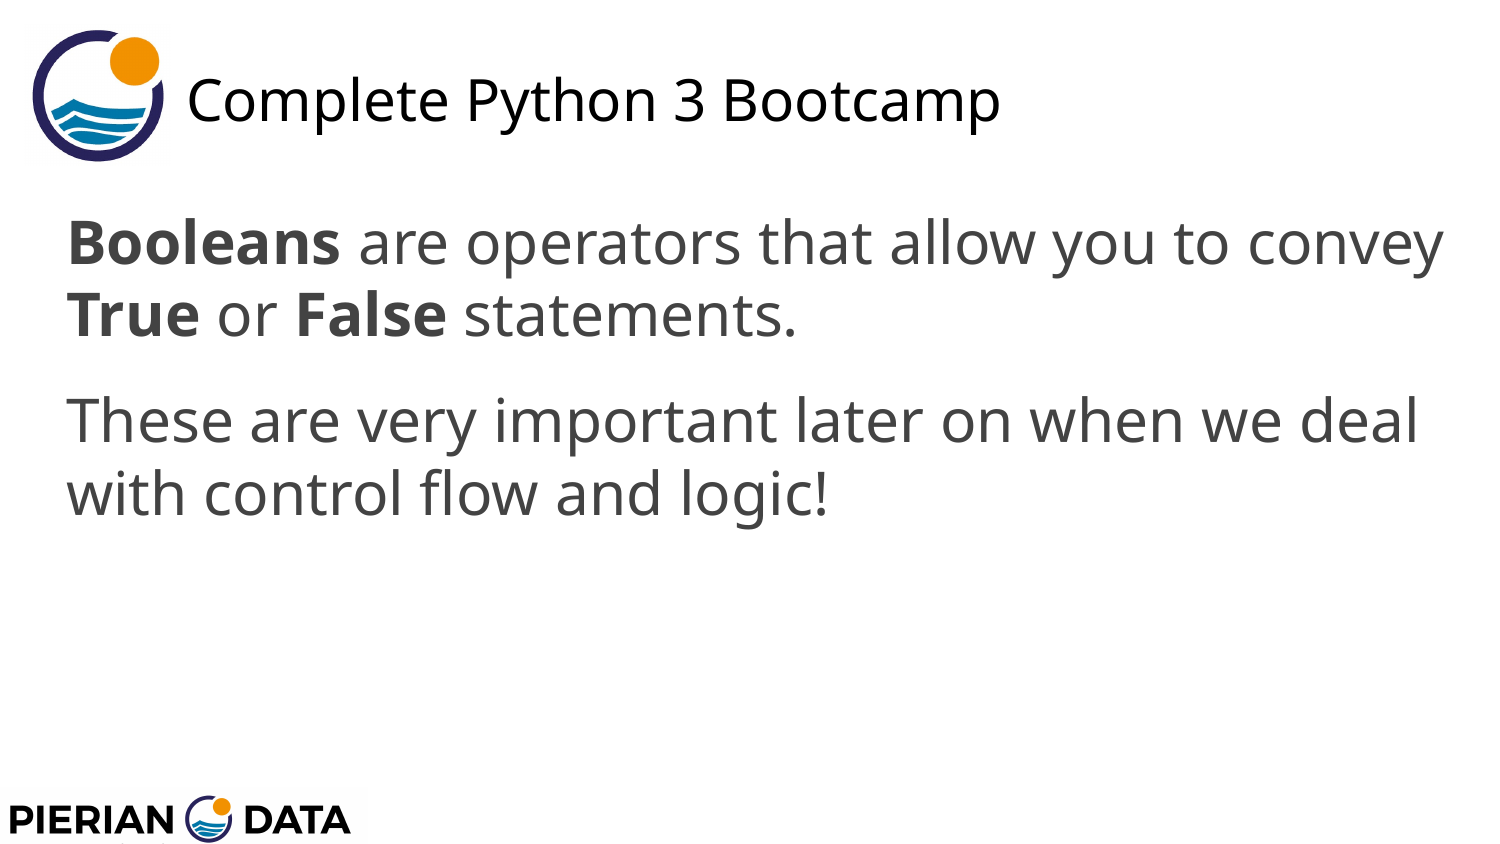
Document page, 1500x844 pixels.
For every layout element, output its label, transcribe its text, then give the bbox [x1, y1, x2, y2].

list Booleans are operators that allow you to convey True or False statements. These are very important later on when we deal with control flow and logic! [51, 189, 1500, 750]
picture [24, 24, 172, 167]
picture [0, 787, 368, 844]
title Complete Python 3 Bootcamp [176, 48, 1449, 143]
